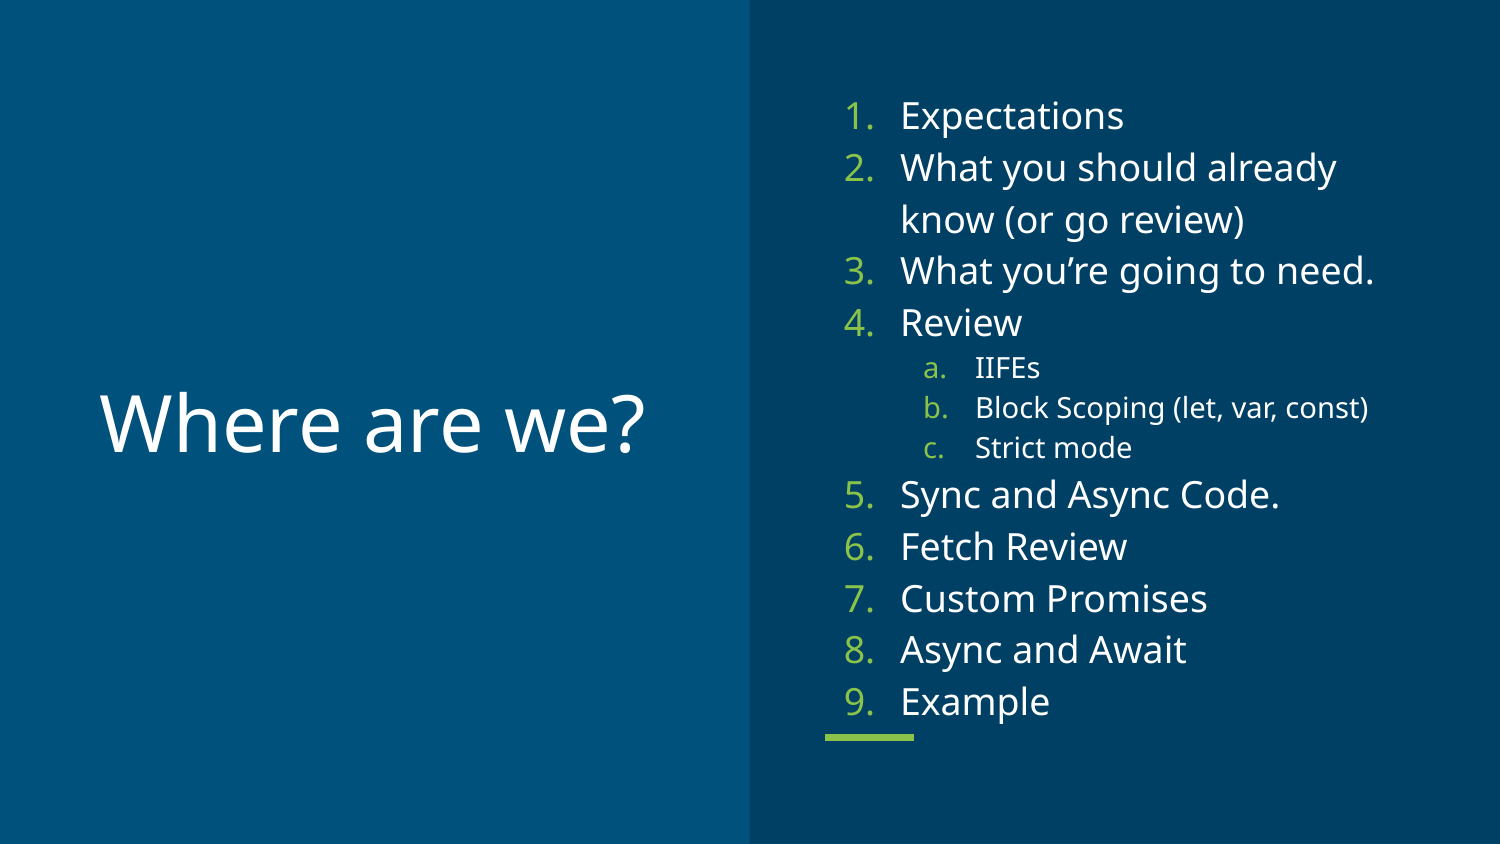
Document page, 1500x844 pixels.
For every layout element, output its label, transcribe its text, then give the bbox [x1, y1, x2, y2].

title Where are we? [40, 236, 705, 484]
list Expectations What you should already know (or go review) What you’re going to need. Review IIFEs Block Scoping (let, var, const) Strict mode Sync and Async Code. Fetch Review Custom Promises Async and Await Example [810, 143, 1440, 750]
